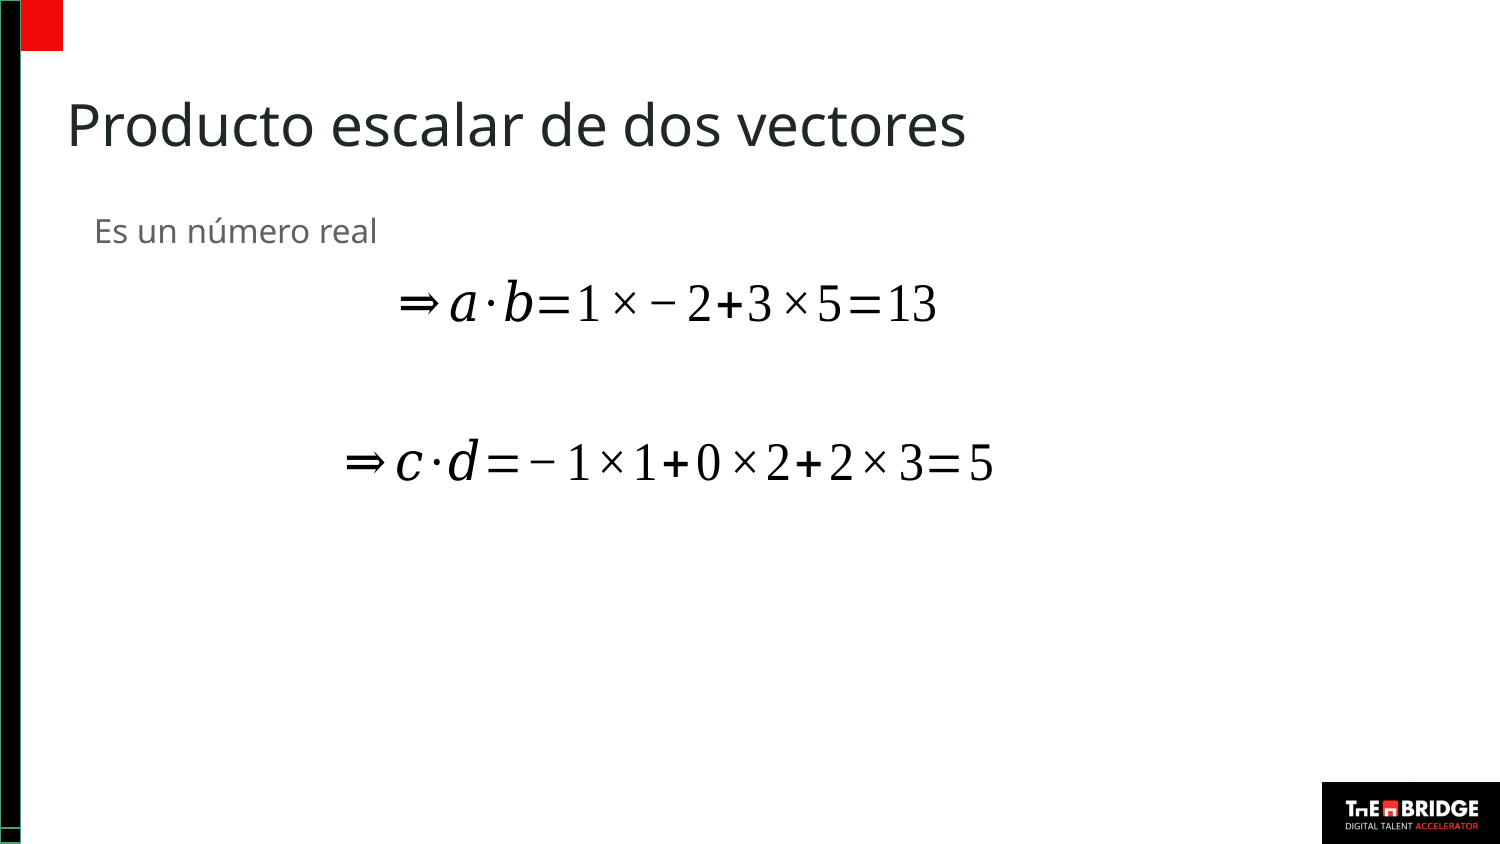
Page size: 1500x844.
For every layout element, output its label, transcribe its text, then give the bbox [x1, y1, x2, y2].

title Producto escalar de dos vectores [51, 72, 1449, 167]
text_box [0, 0, 21, 829]
picture [1322, 782, 1500, 844]
